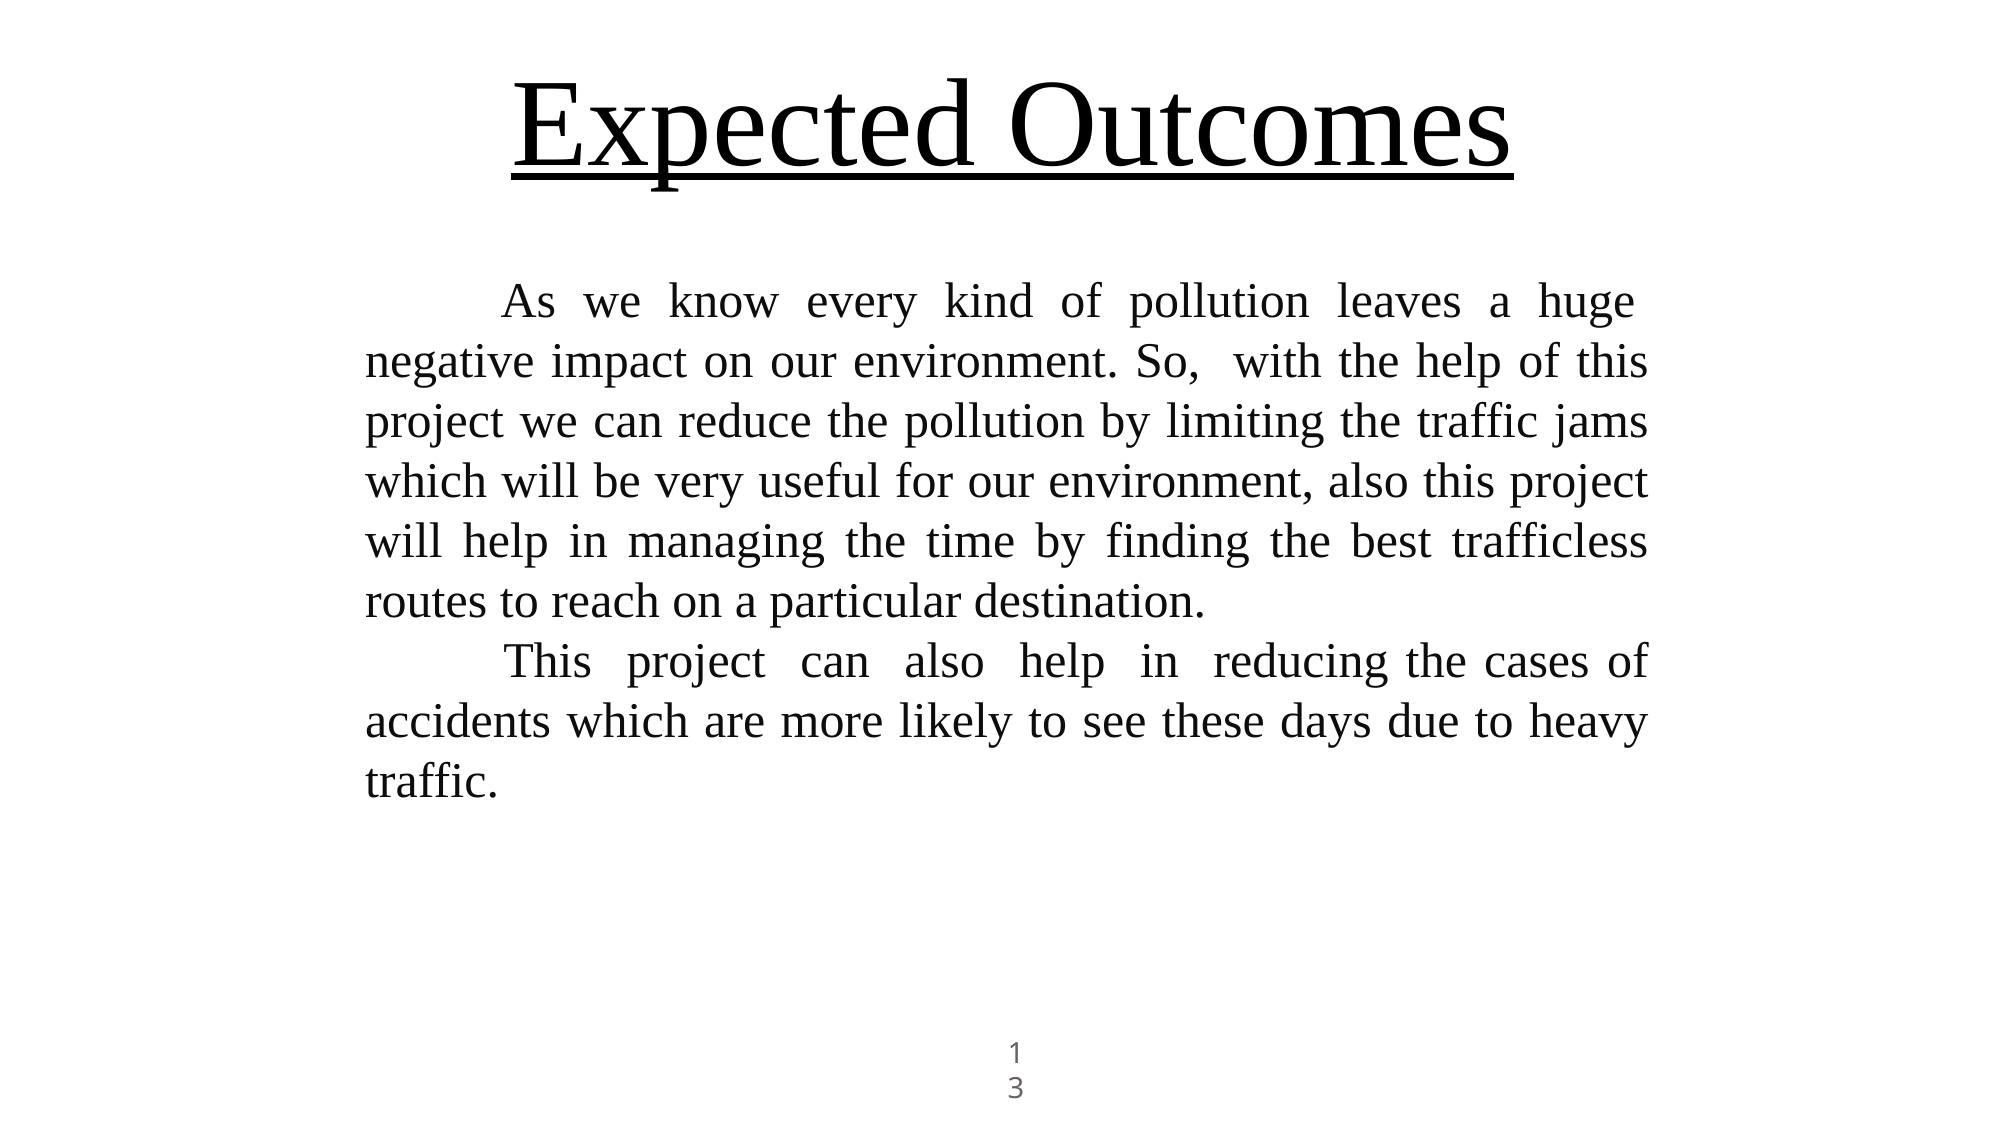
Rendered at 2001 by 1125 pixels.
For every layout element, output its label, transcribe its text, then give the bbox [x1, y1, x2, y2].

text_box 13 [1005, 1034, 1037, 1105]
text_box Expected Outcomes [508, 40, 1517, 191]
text_box As we know every kind of pollution leaves a huge negative impact on our environment. So, with the help of this project we can reduce the pollution by limiting the traffic jams which will be very useful for our environment, also this project will help in managing the time by finding the best trafficless routes to reach on a particular destination. This project can also help in reducing the cases of accidents which are more likely to see these days due to heavy traffic. [363, 267, 1650, 808]
